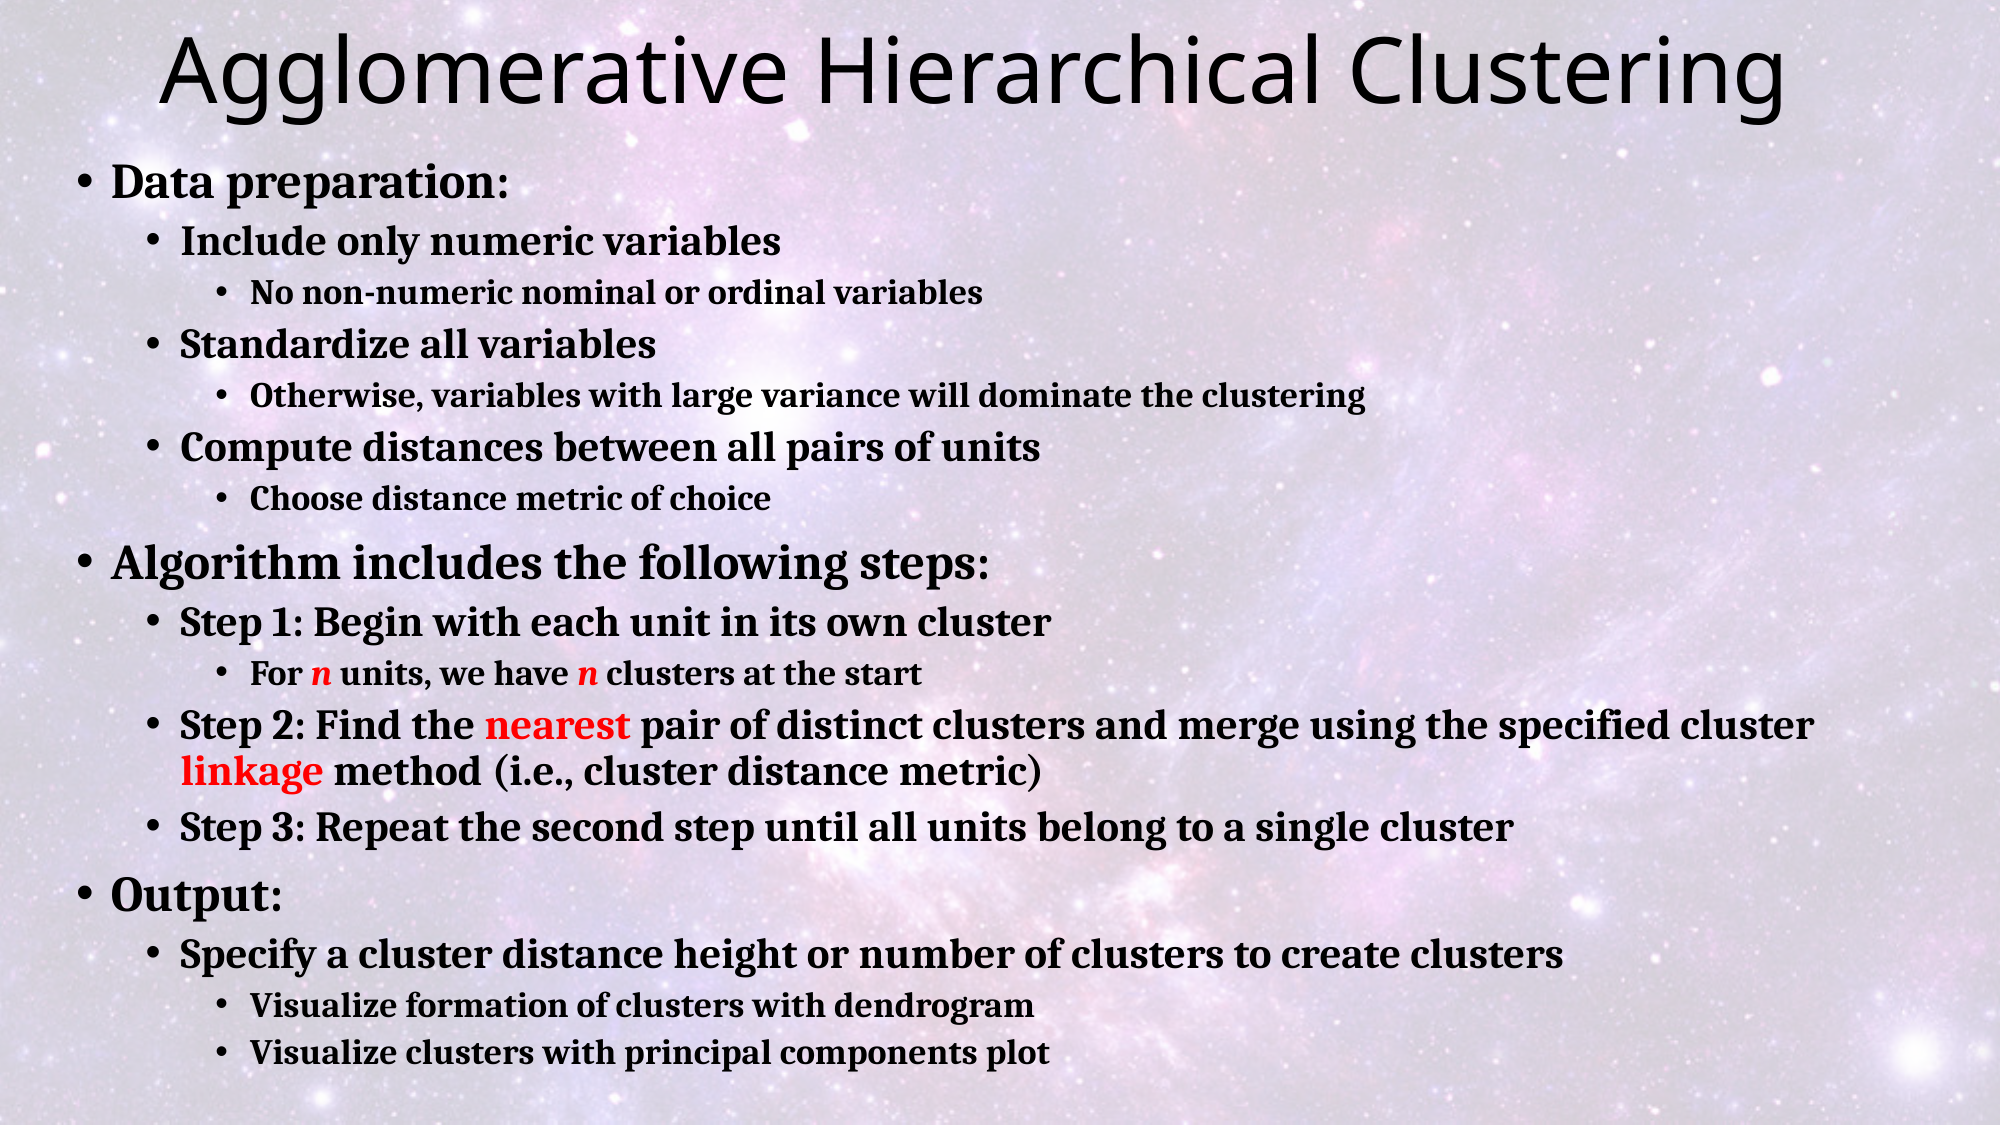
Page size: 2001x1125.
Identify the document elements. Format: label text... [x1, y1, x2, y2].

title Agglomerative Hierarchical Clustering [12, 0, 1939, 149]
list Data preparation: Include only numeric variables No non-numeric nominal or ordinal variables Standardize all variables Otherwise, variables with large variance will dominate the clustering Compute distances between all pairs of units Choose distance metric of choice Algorithm includes the following steps: Step 1: Begin with each unit in its own cluster For n units, we have n clusters at the start Step 2: Find the nearest pair of distinct clusters and merge using the specified cluster linkage method (i.e., cluster distance metric) Step 3: Repeat the second step until all units belong to a single cluster Output: Specify a cluster distance height or number of clusters to create clusters Visualize formation of clusters with dendrogram Visualize clusters with principal components plot [61, 148, 1939, 1087]
